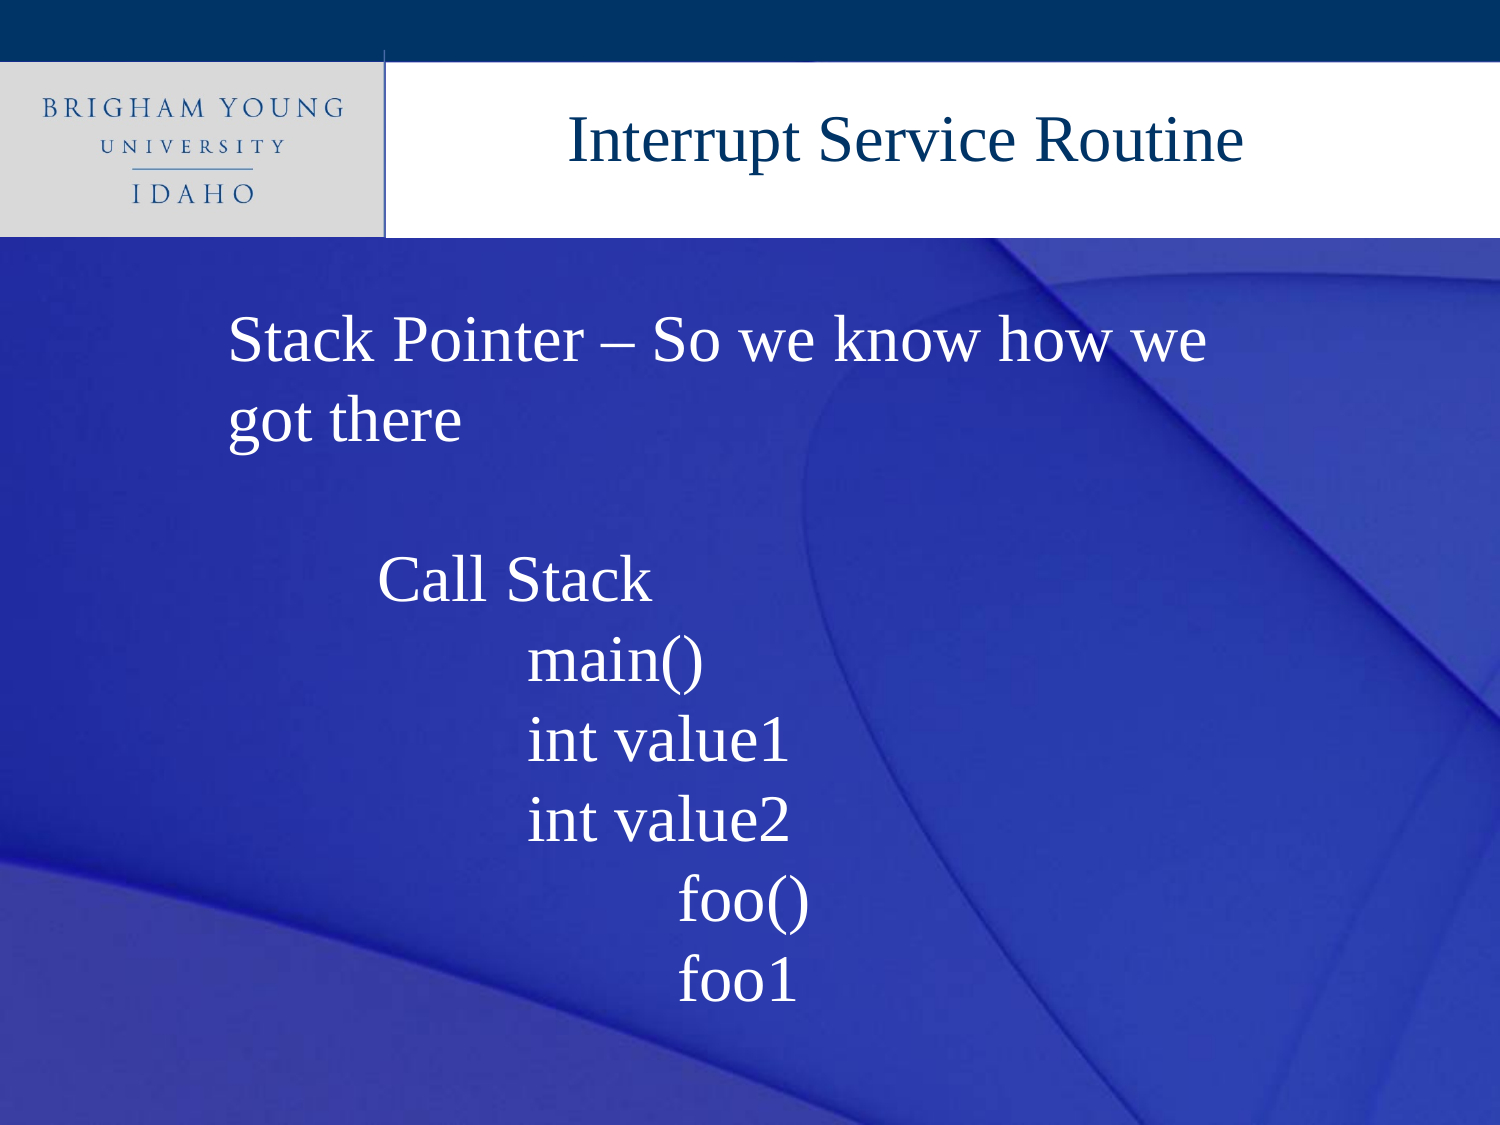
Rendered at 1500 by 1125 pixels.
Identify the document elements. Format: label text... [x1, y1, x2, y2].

text_box Stack Pointer – So we know how we got there Call Stack main() int value1 int value2 foo() foo1 [212, 287, 1225, 1022]
picture [0, 62, 1500, 1125]
text_box Interrupt Service Routine [552, 87, 1262, 183]
